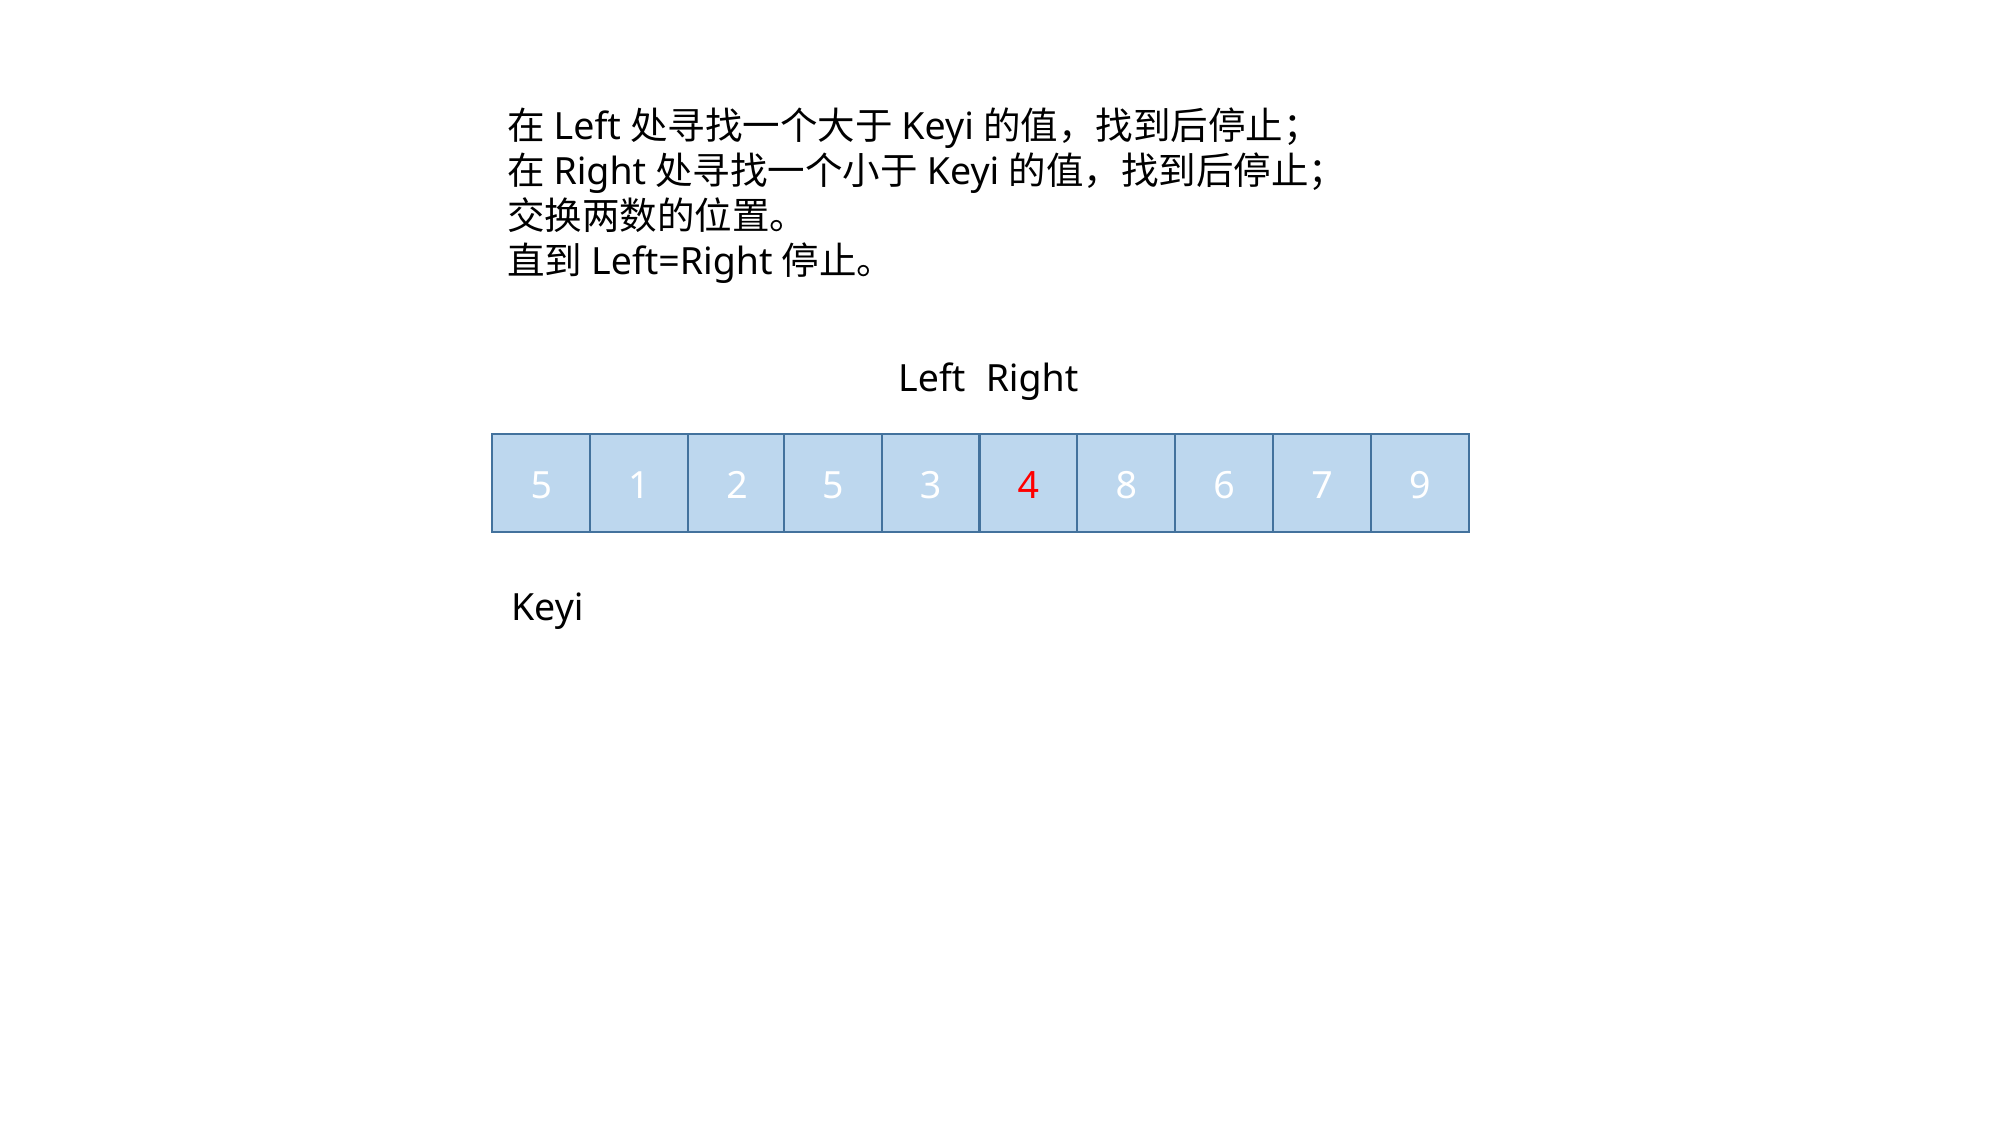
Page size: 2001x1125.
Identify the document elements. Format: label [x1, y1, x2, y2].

text_box [496, 576, 768, 681]
text_box [492, 94, 1749, 290]
text_box [491, 346, 1470, 533]
